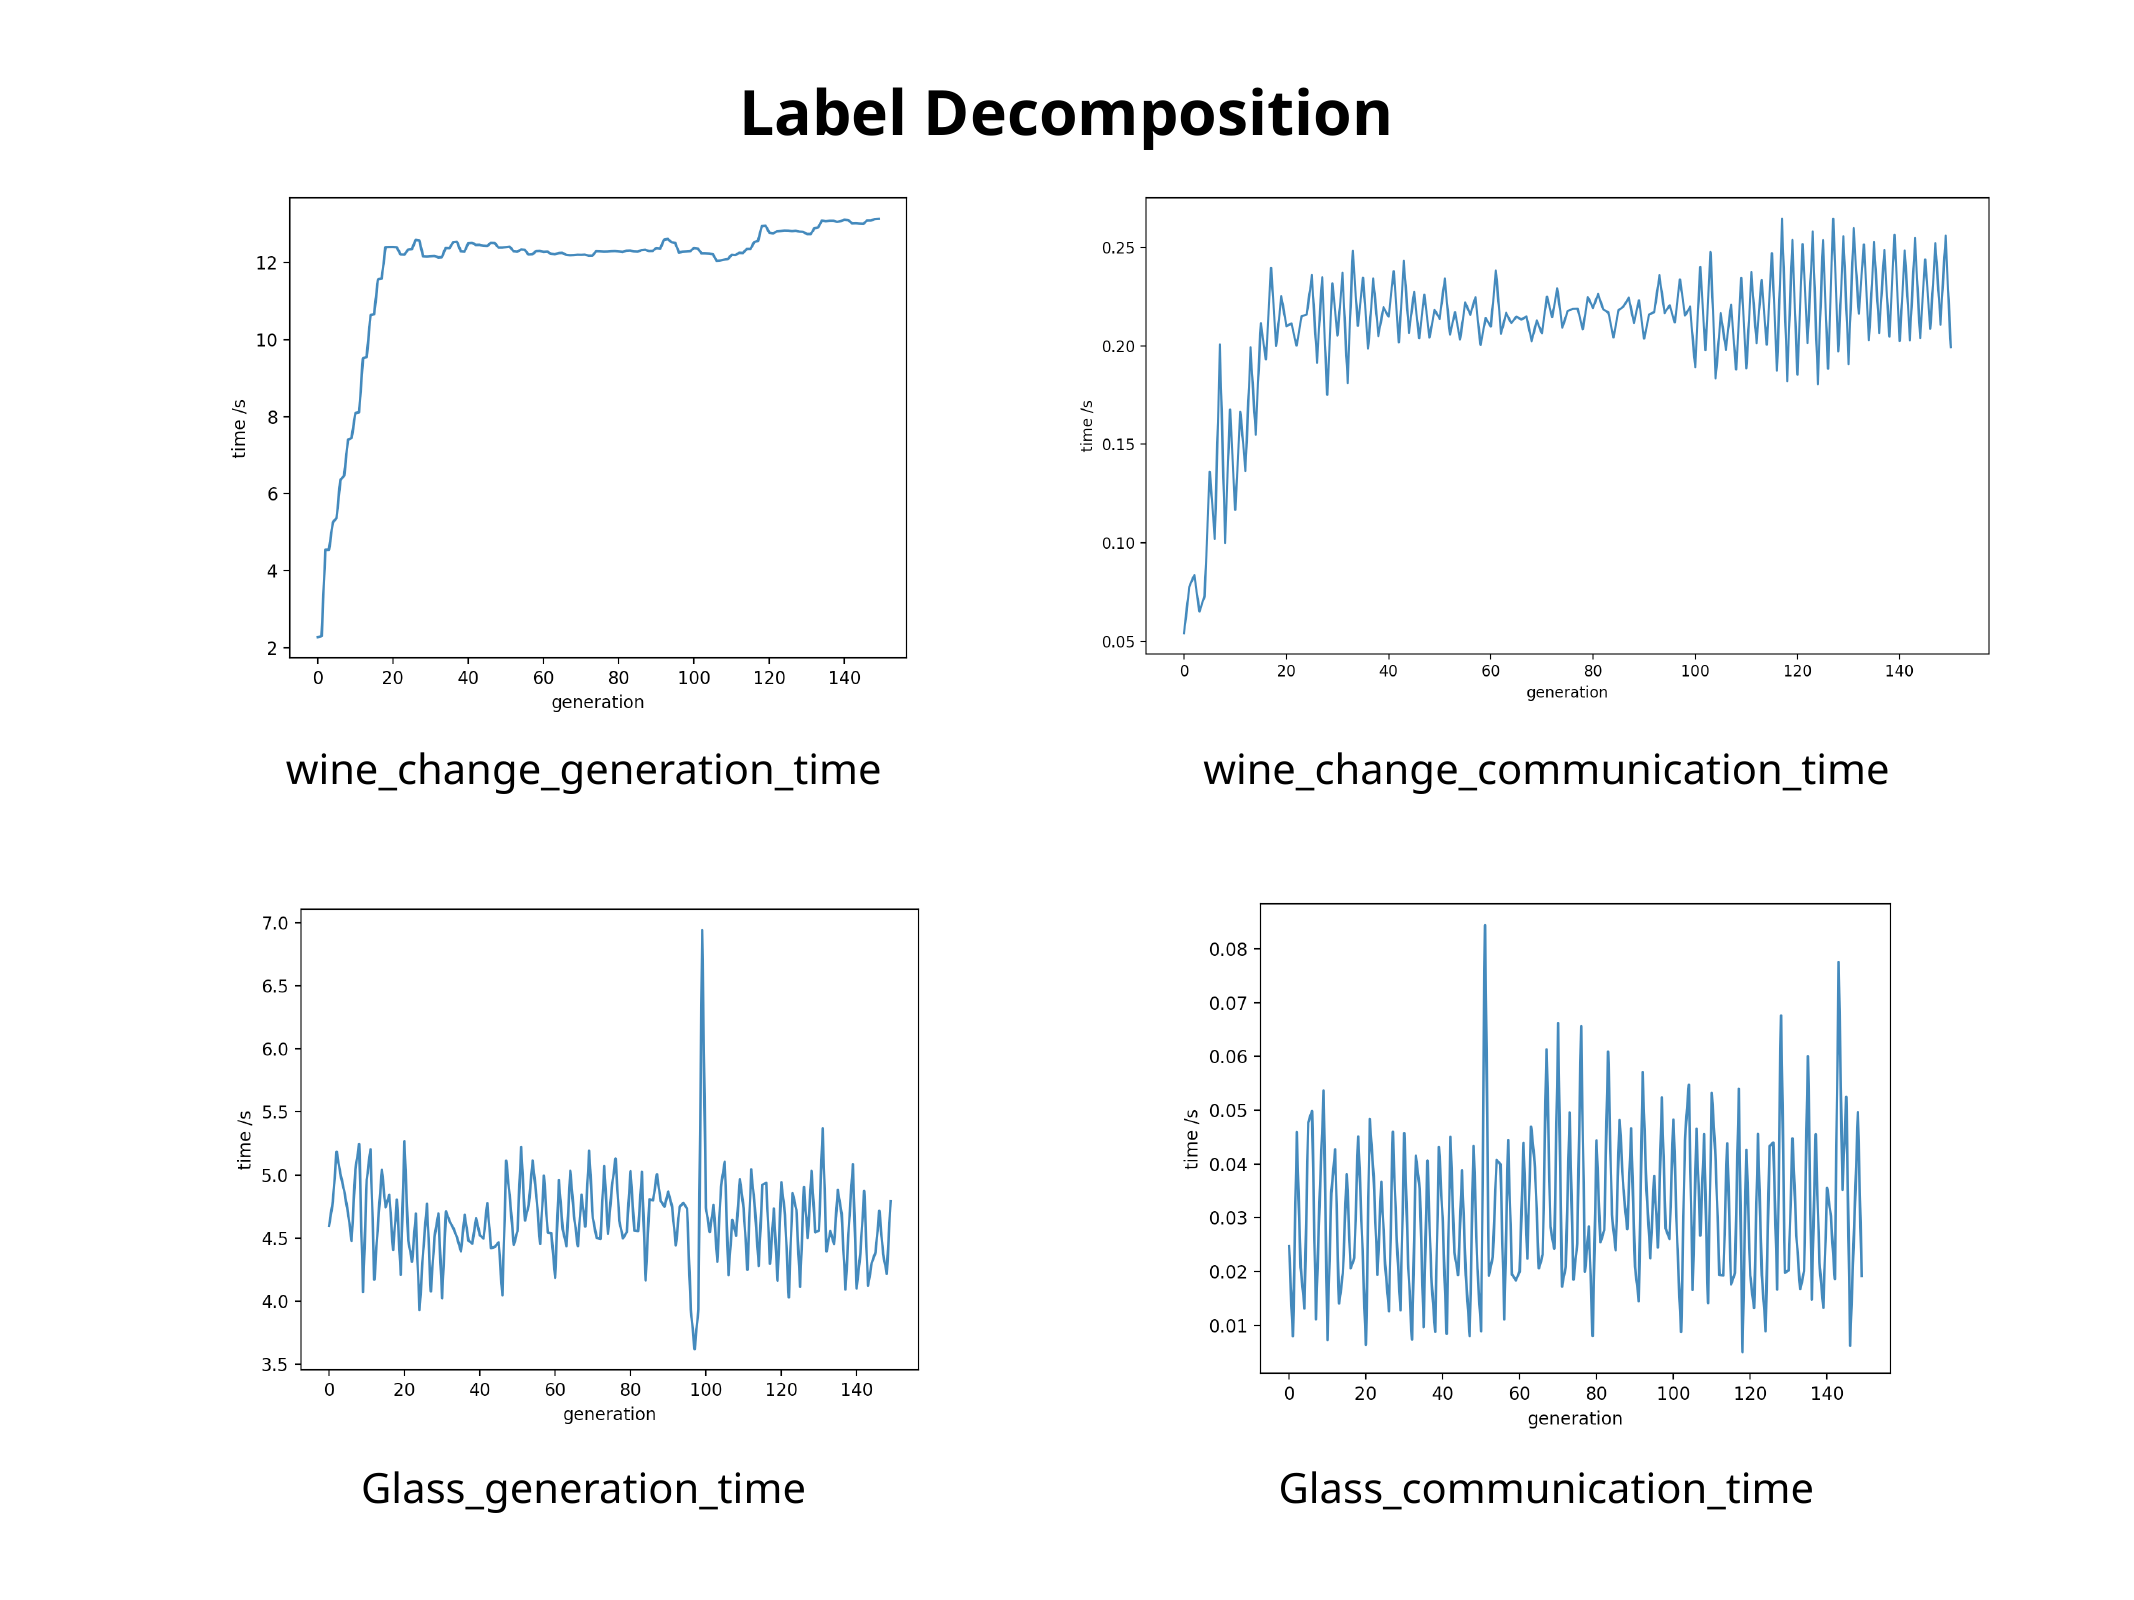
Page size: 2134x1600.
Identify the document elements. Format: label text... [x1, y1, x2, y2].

picture [231, 157, 937, 721]
text_box Glass_communication_time [1270, 1453, 1823, 1520]
picture [1174, 879, 1919, 1431]
picture [216, 882, 952, 1428]
picture [1051, 166, 2042, 712]
text_box wine_change_communication_time [1194, 734, 1899, 801]
text_box Glass_generation_time [352, 1453, 815, 1520]
text_box wine_change_generation_time [277, 734, 891, 801]
text_box Label Decomposition [730, 64, 1403, 157]
